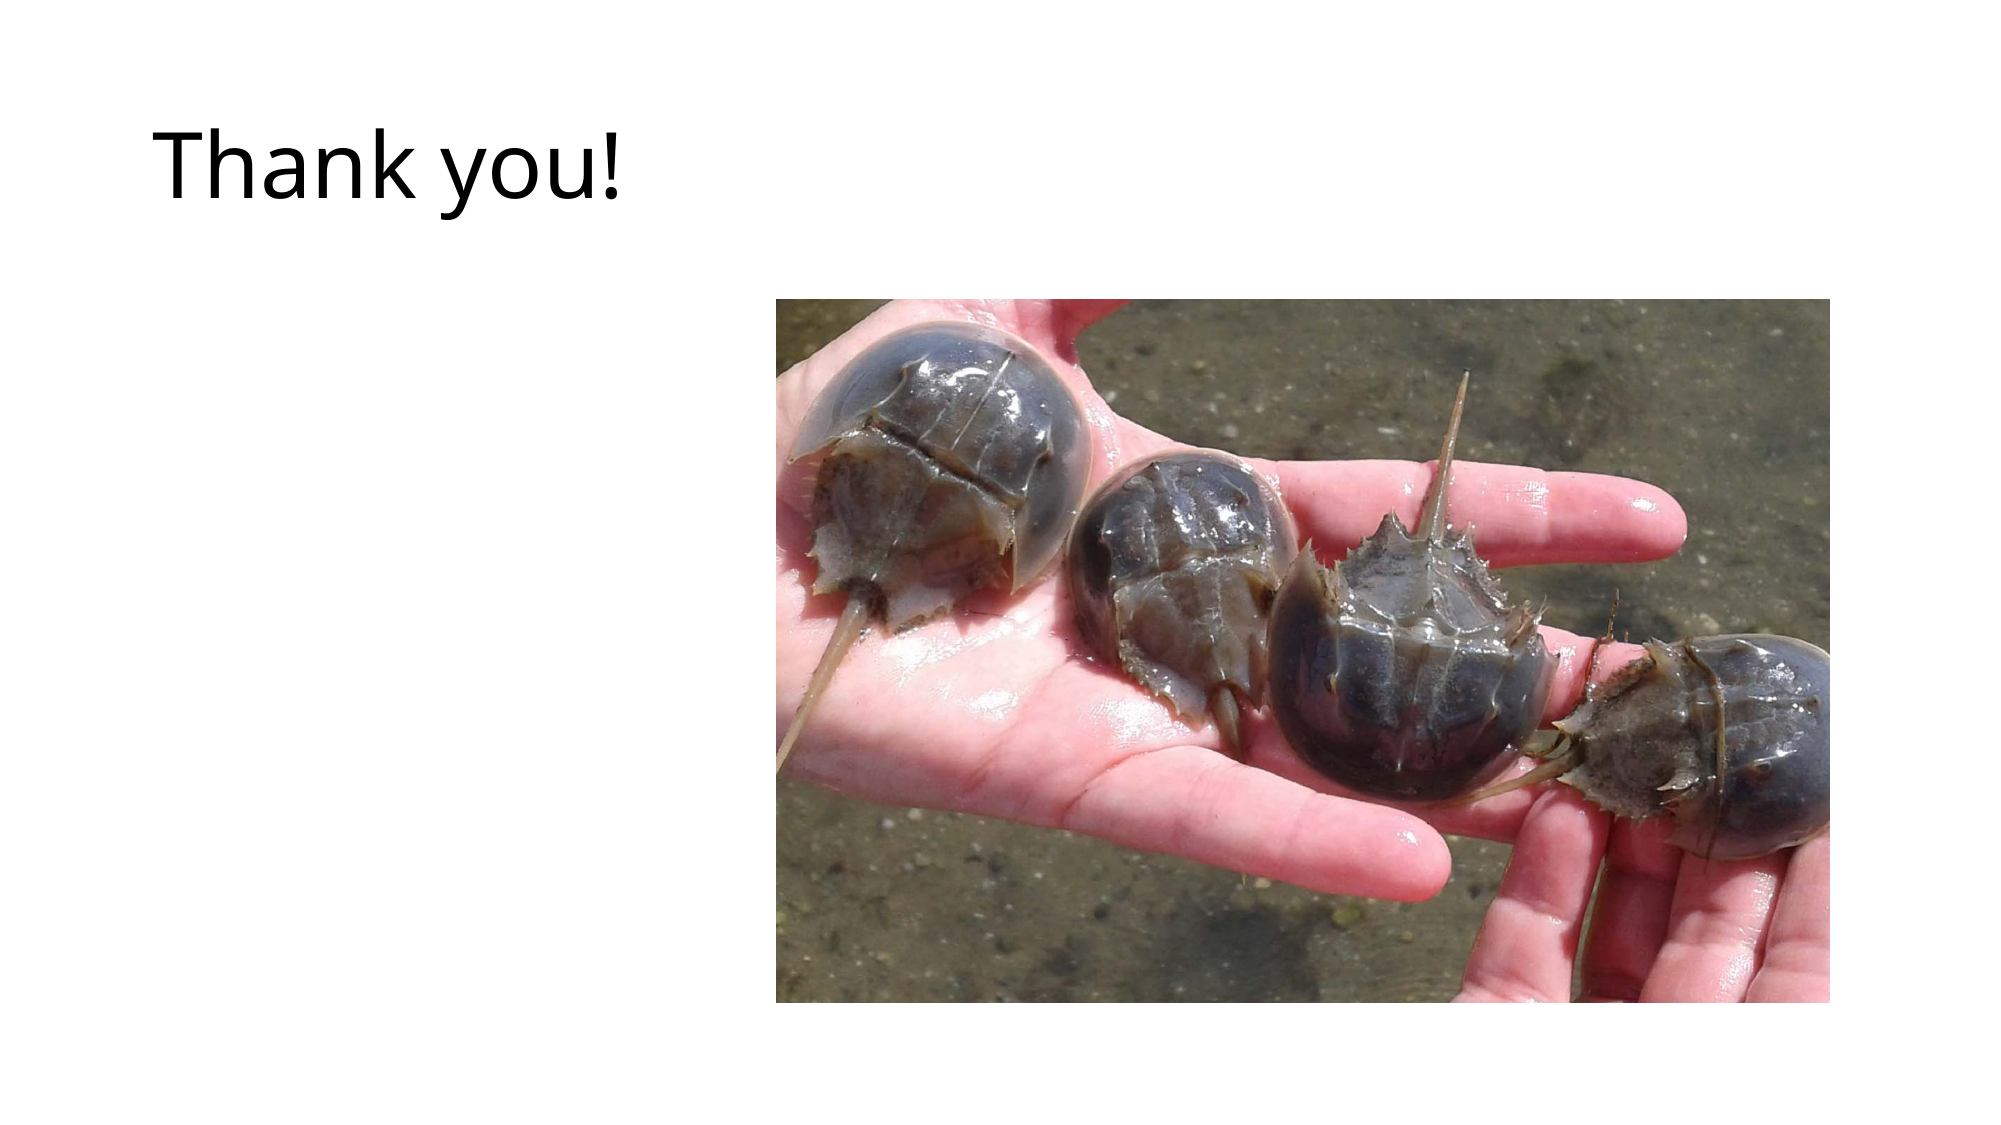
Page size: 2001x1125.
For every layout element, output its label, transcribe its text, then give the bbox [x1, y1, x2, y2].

picture [776, 299, 1830, 1003]
title Thank you! [137, 59, 644, 278]
